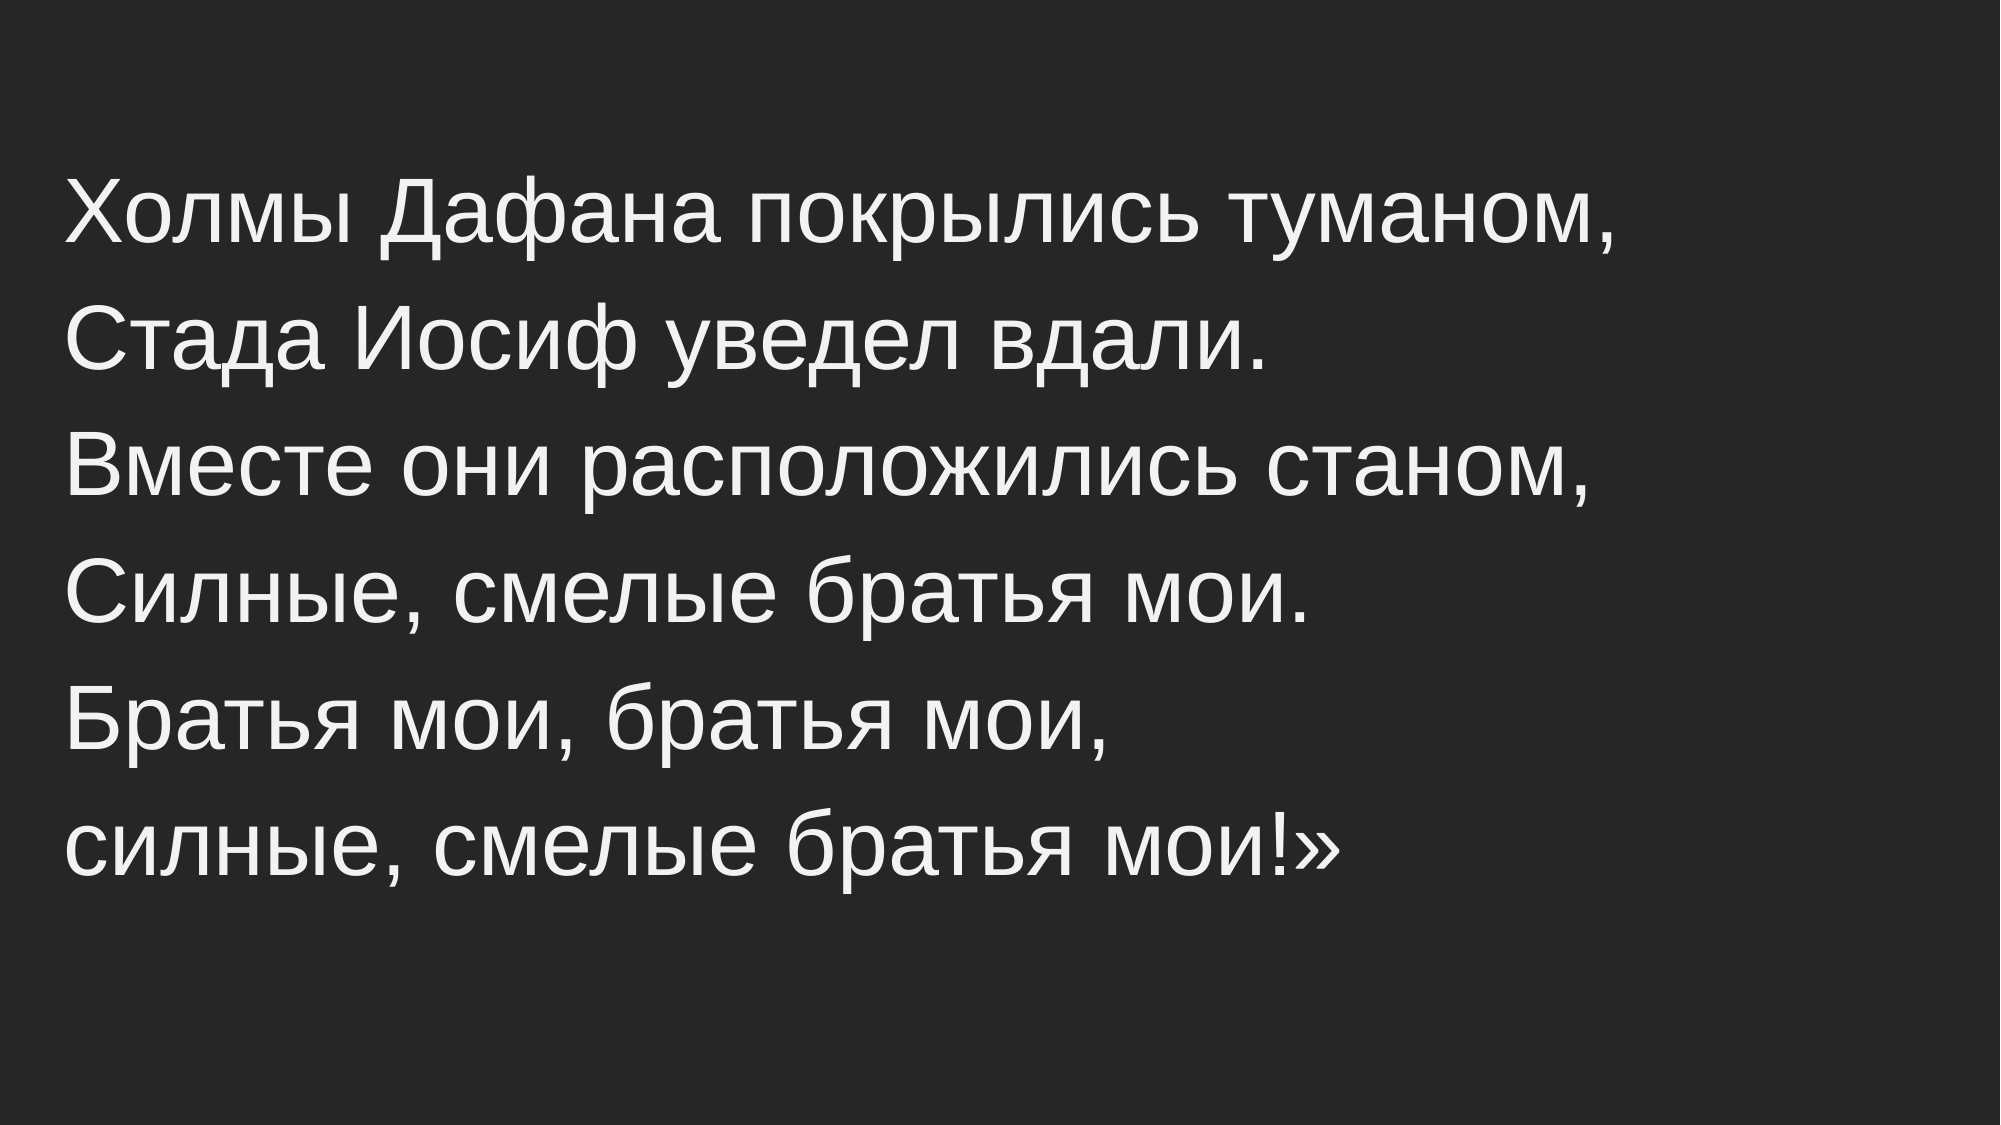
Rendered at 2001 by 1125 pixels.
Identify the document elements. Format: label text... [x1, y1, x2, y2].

list Холмы Дафaна покрылись туманом, Стада Иосиф уведел вдали. Вместе они расположились станом, Силные, смелые братья мои. Братья мои, братья мои, силные, смелые братья мои!» [48, 0, 2000, 1125]
